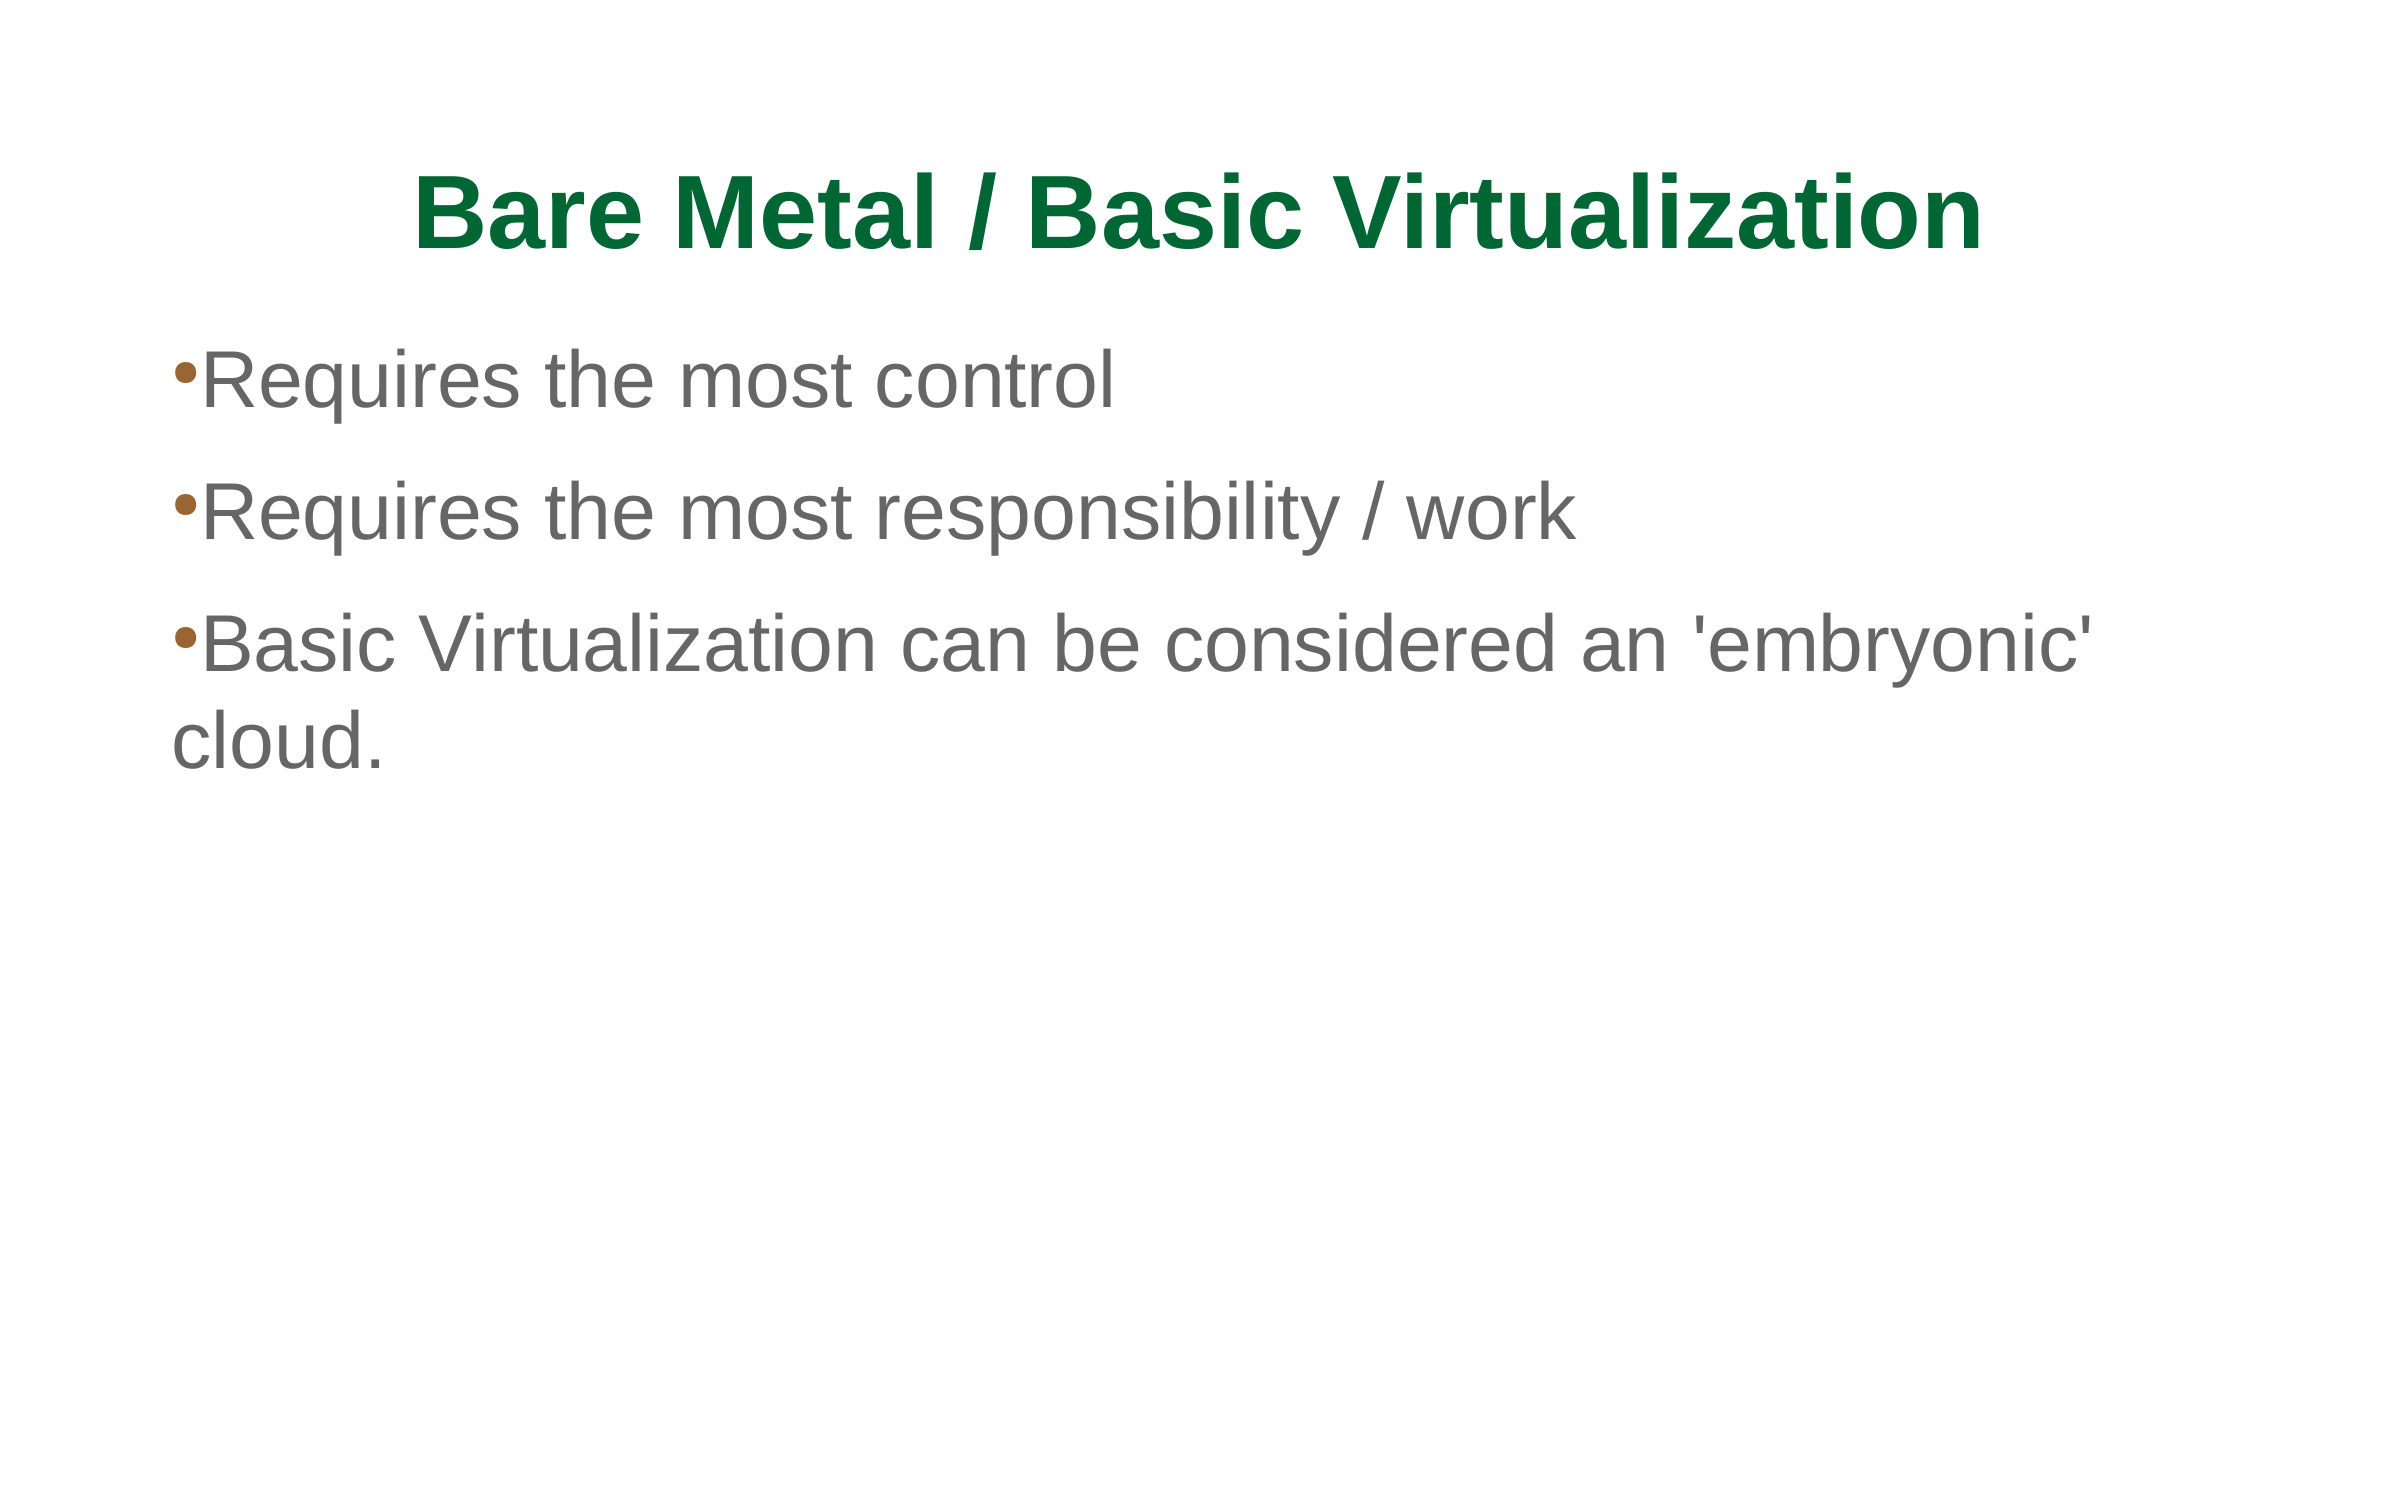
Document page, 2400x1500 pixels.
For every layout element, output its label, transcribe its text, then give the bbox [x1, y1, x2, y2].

list Requires the most control Requires the most responsibility / work Basic Virtualization can be considered an 'embryonic' cloud. [171, 326, 2265, 1161]
title Bare Metal / Basic Virtualization [171, 107, 2229, 306]
